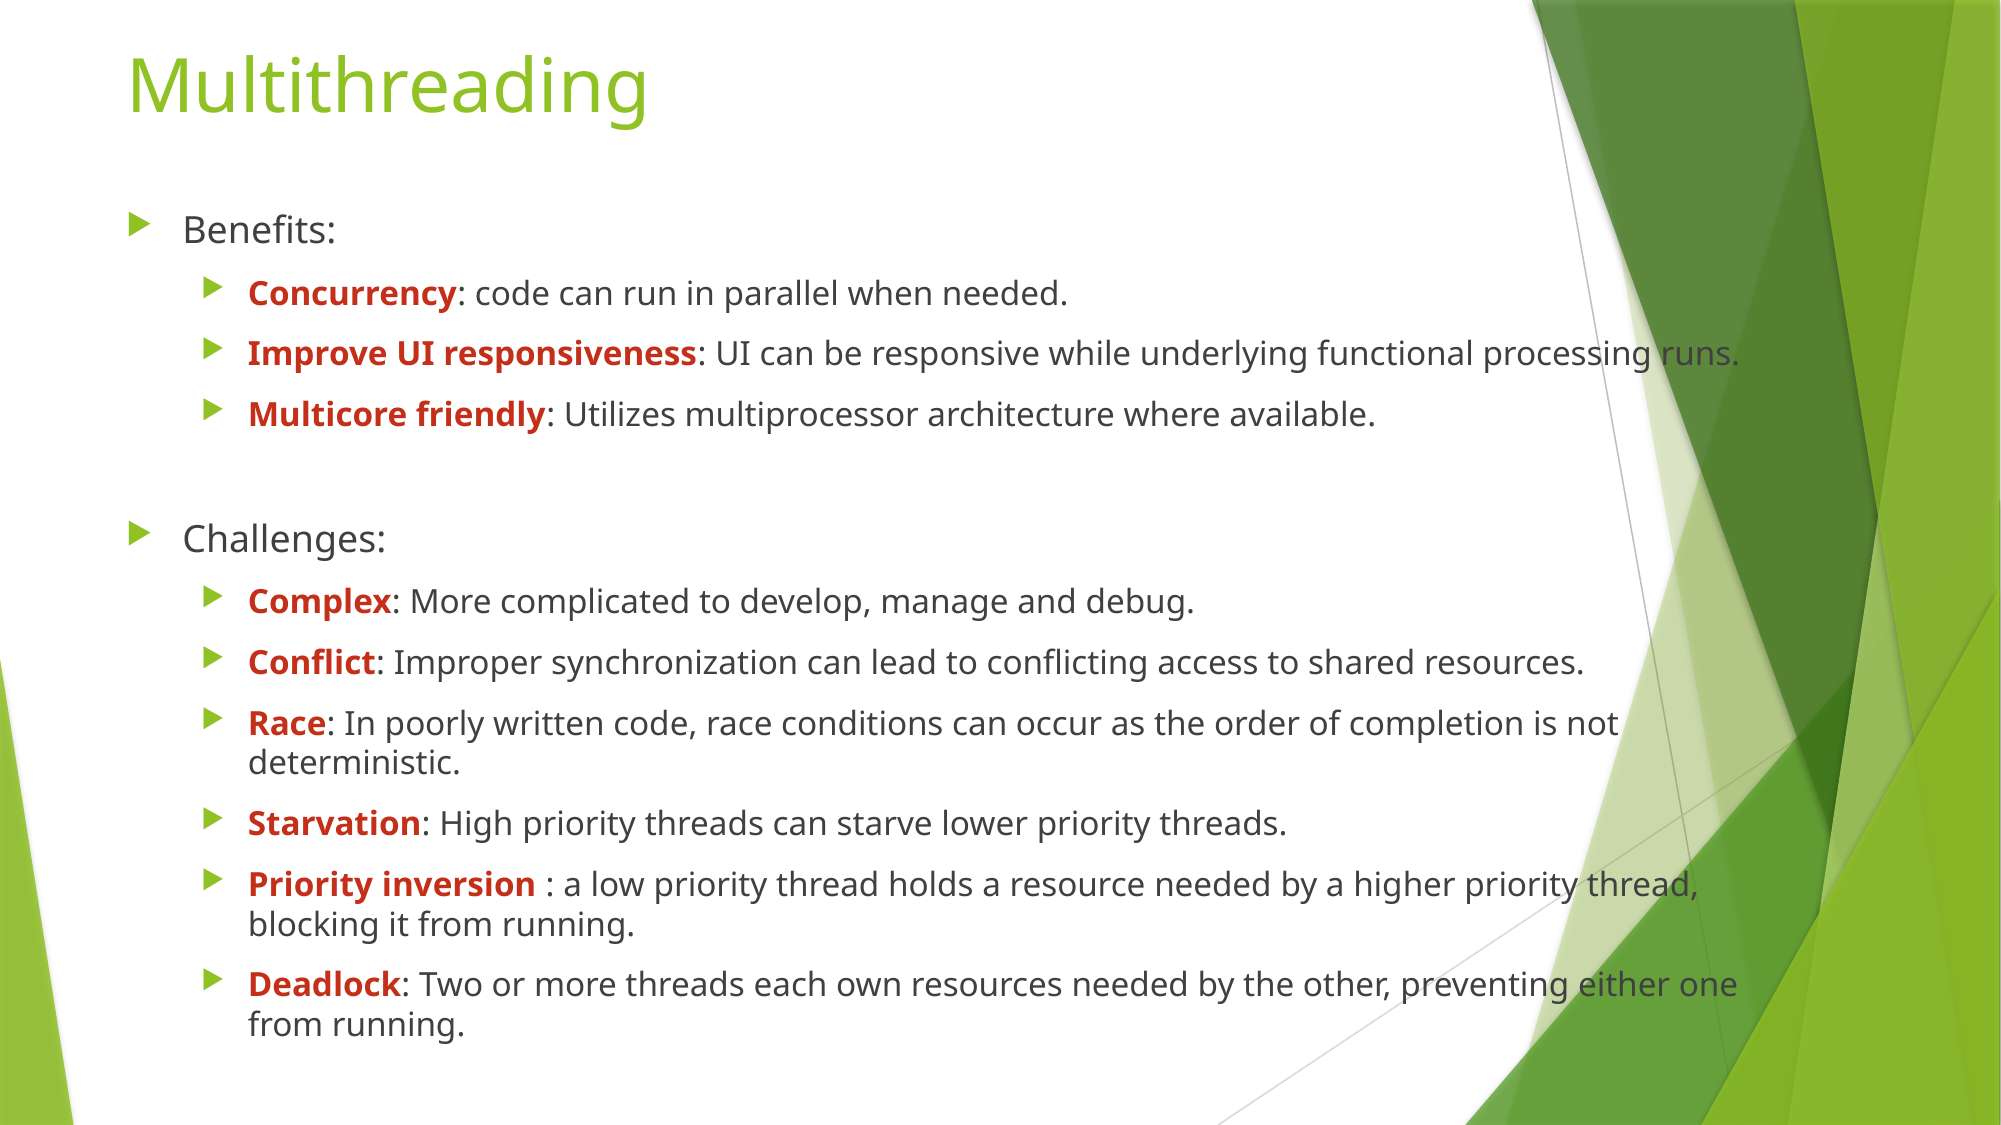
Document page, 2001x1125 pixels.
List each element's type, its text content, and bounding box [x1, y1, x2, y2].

list Benefits: Concurrency: code can run in parallel when needed. Improve UI responsiveness: UI can be responsive while underlying functional processing runs. Multicore friendly: Utilizes multiprocessor architecture where available. Challenges: Complex: More complicated to develop, manage and debug. Conflict: Improper synchronization can lead to conflicting access to shared resources. Race: In poorly written code, race conditions can occur as the order of completion is not deterministic. Starvation: High priority threads can starve lower priority threads. Priority inversion : a low priority thread holds a resource needed by a higher priority thread, blocking it from running. Deadlock: Two or more threads each own resources needed by the other, preventing either one from running. [111, 198, 1832, 1095]
title Multithreading [111, 29, 1522, 198]
